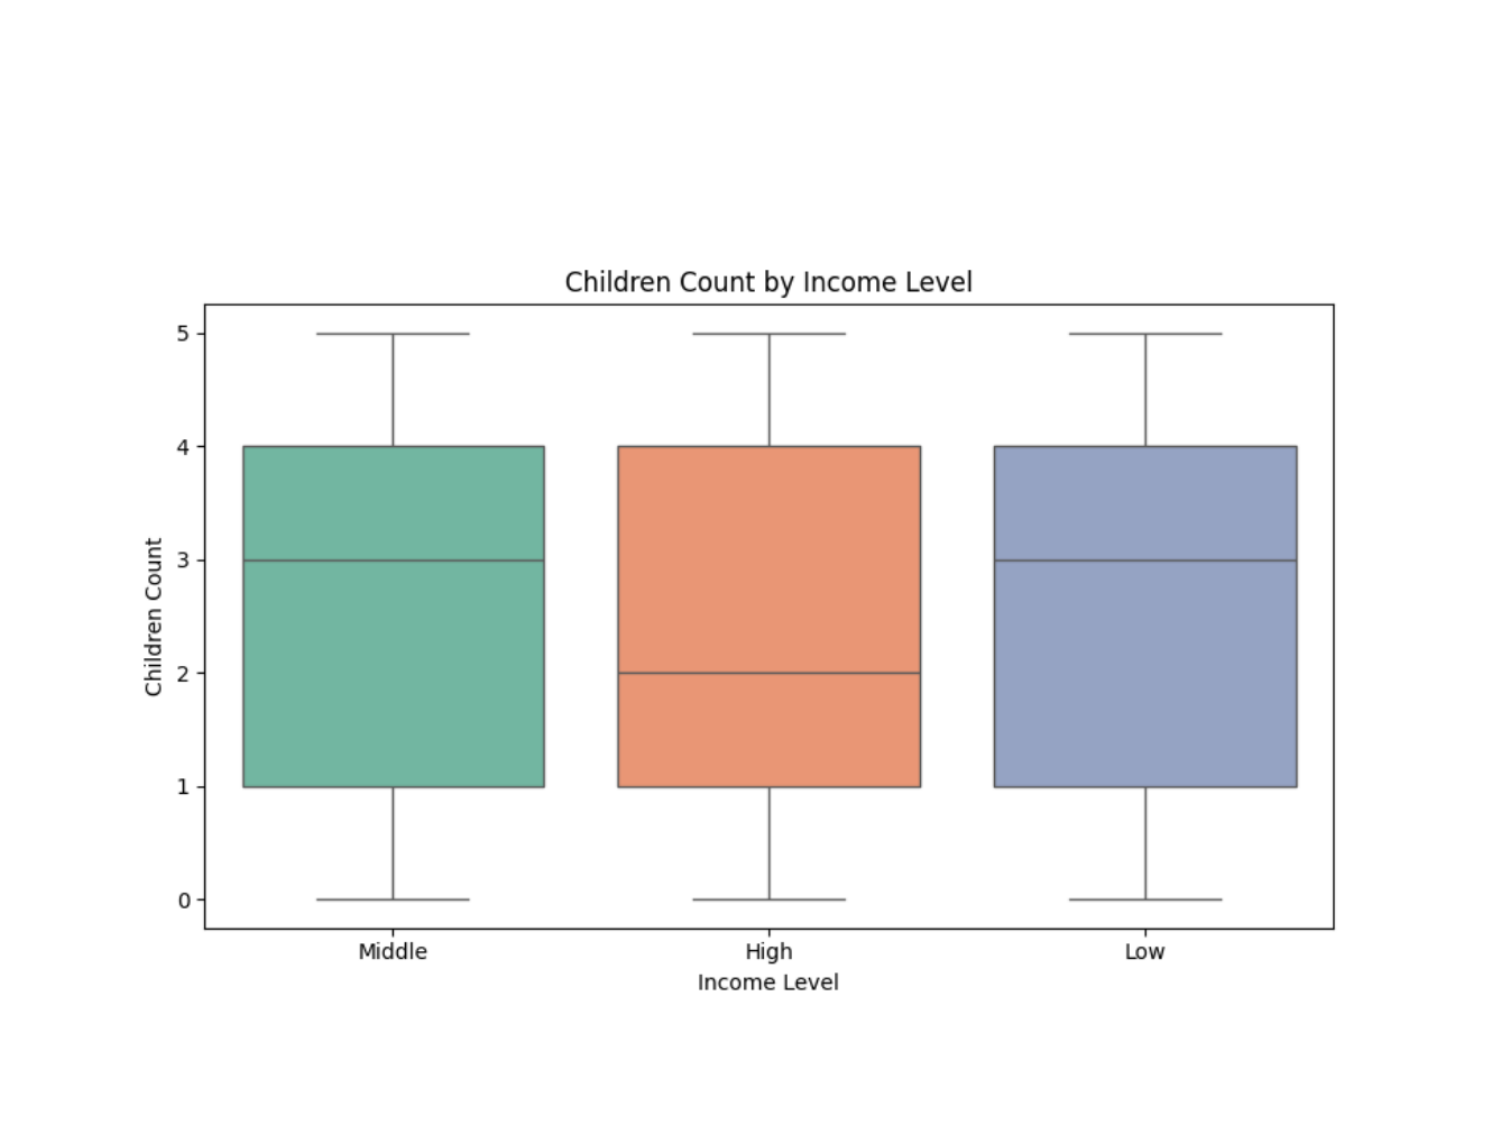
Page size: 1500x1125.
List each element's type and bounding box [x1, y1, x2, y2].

list [137, 262, 1362, 1006]
